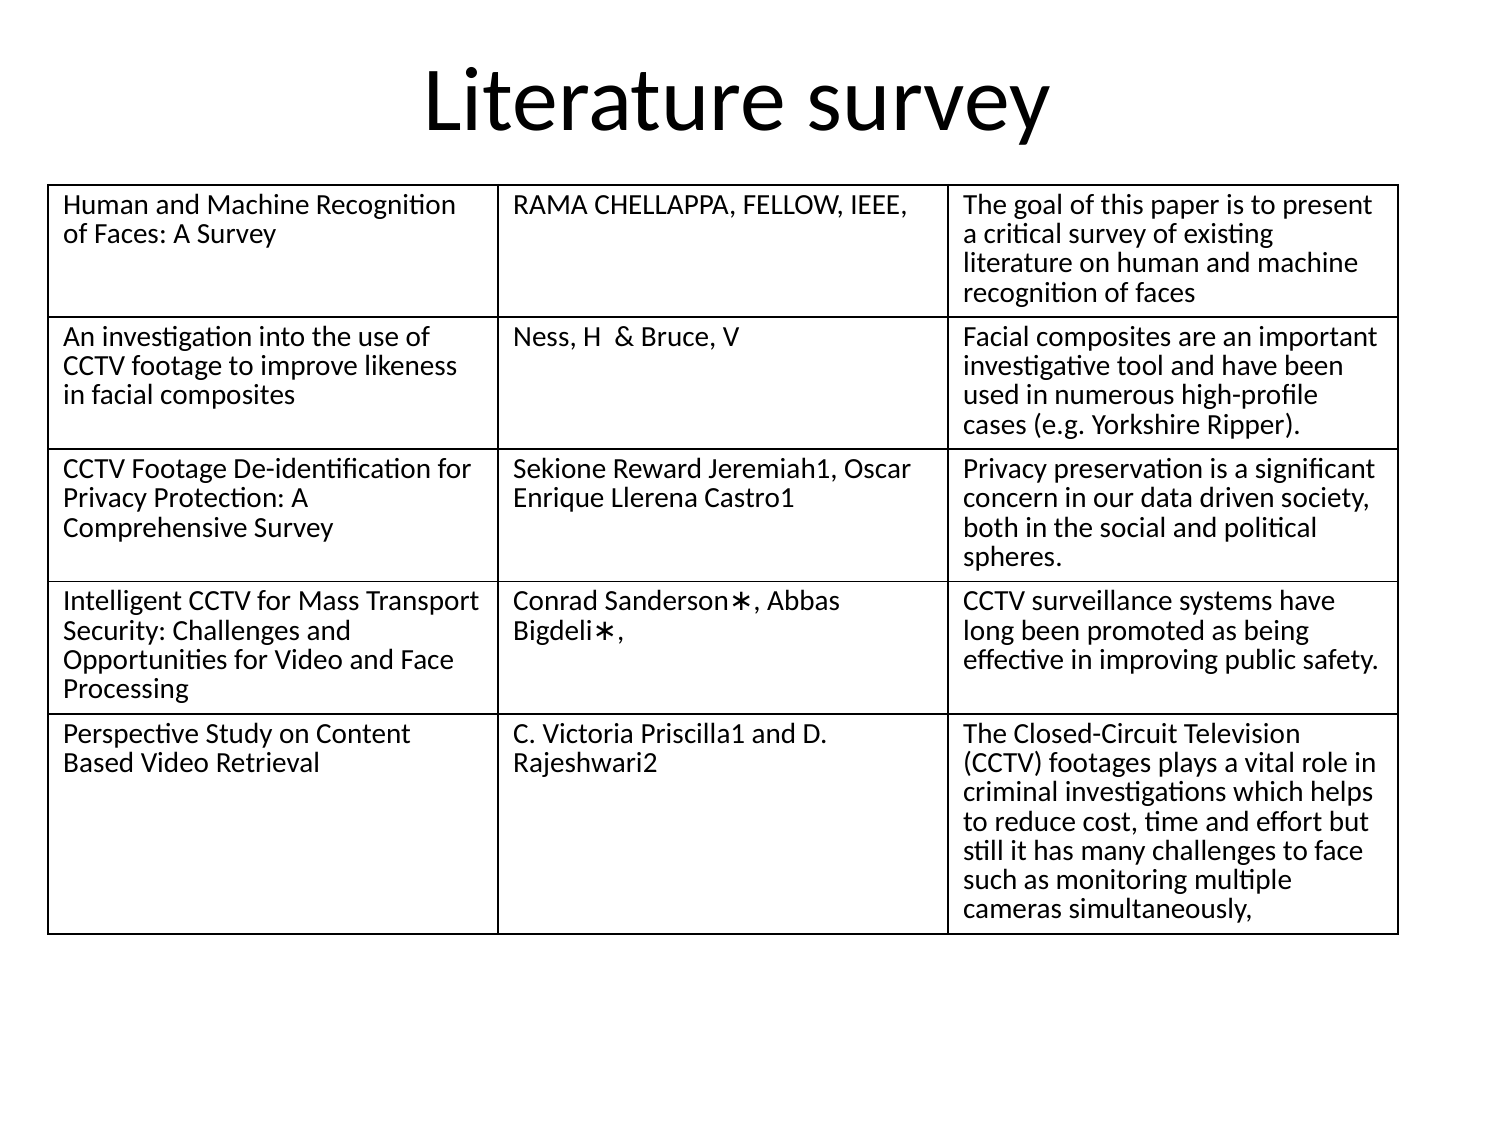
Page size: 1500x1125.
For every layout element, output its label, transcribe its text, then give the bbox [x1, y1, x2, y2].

table_cell Conrad Sanderson∗, Abbas Bigdeli∗, [499, 582, 947, 713]
table_header The goal of this paper is to present a critical survey of existing literature on human and machine recognition of faces [949, 186, 1397, 316]
table_cell Facial composites are an important investigative tool and have been used in numerous high-profile cases (e.g. Yorkshire Ripper). [949, 318, 1397, 448]
title Literature survey [62, 0, 1413, 188]
table_cell Privacy preservation is a significant concern in our data driven society, both in the social and political spheres. [949, 450, 1397, 581]
table_cell The Closed-Circuit Television (CCTV) footages plays a vital role in criminal investigations which helps to reduce cost, time and effort but still it has many challenges to face such as monitoring multiple cameras simultaneously, [949, 715, 1397, 933]
table_cell Perspective Study on Content Based Video Retrieval [49, 715, 497, 933]
table_cell Intelligent CCTV for Mass Transport Security: Challenges and Opportunities for Video and Face Processing [49, 582, 497, 713]
table_header Human and Machine Recognition of Faces: A Survey [49, 186, 497, 316]
table_header RAMA CHELLAPPA, FELLOW, IEEE, [499, 186, 947, 316]
table_cell An investigation into the use of CCTV footage to improve likeness in facial composites [49, 318, 497, 448]
table_cell Sekione Reward Jeremiah1, Oscar Enrique Llerena Castro1 [499, 450, 947, 581]
table_cell CCTV Footage De-identification for Privacy Protection: A Comprehensive Survey [49, 450, 497, 581]
table_cell Ness, H & Bruce, V [499, 318, 947, 448]
table_cell C. Victoria Priscilla1 and D. Rajeshwari2 [499, 715, 947, 933]
table_cell CCTV surveillance systems have long been promoted as being effective in improving public safety. [949, 582, 1397, 713]
